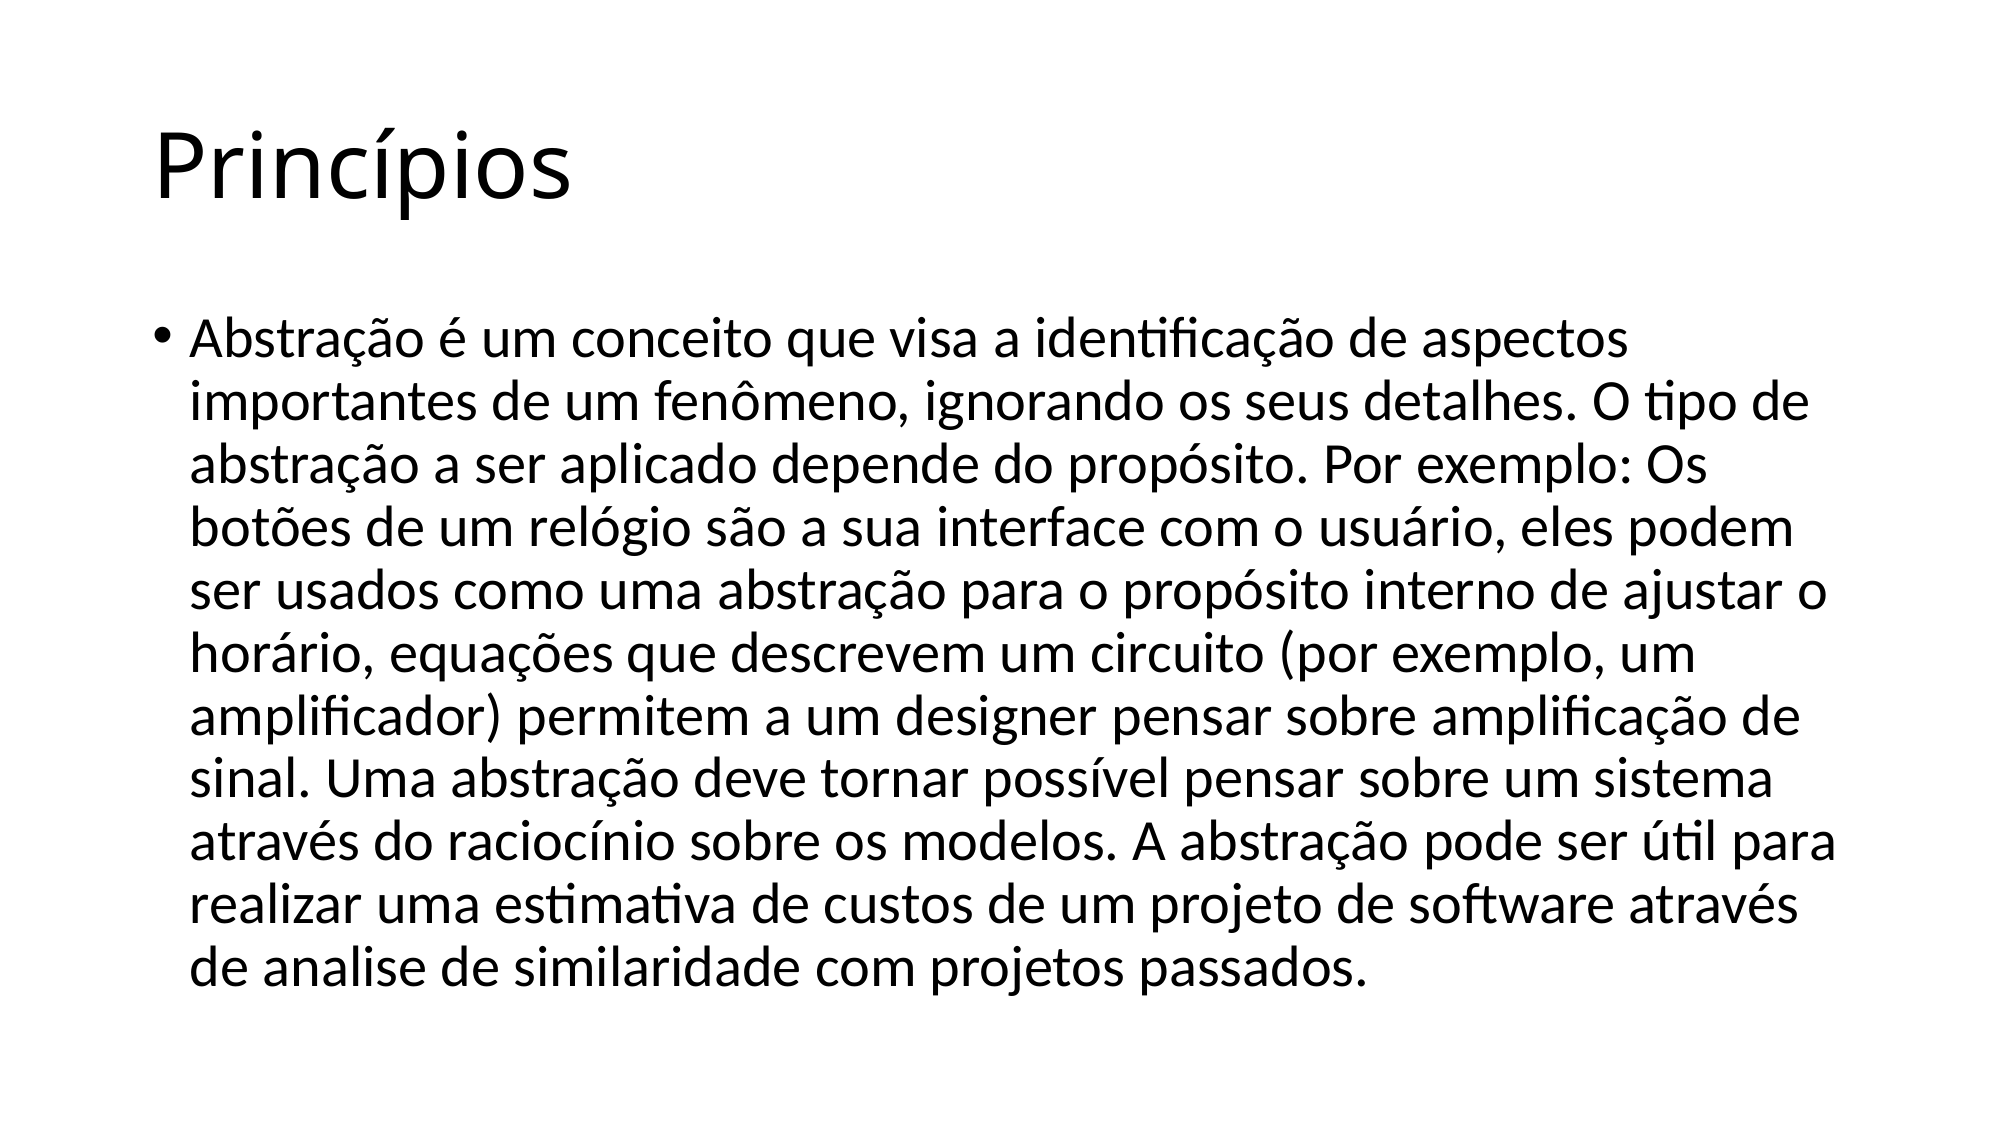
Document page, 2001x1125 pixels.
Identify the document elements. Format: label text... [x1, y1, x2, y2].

title Princípios [137, 59, 1863, 278]
list Abstração é um conceito que visa a identificação de aspectos importantes de um fenômeno, ignorando os seus detalhes. O tipo de abstração a ser aplicado depende do propósito. Por exemplo: Os botões de um relógio são a sua interface com o usuário, eles podem ser usados como uma abstração para o propósito interno de ajustar o horário, equações que descrevem um circuito (por exemplo, um amplificador) permitem a um designer pensar sobre amplificação de sinal. Uma abstração deve tornar possível pensar sobre um sistema através do raciocínio sobre os modelos. A abstração pode ser útil para realizar uma estimativa de custos de um projeto de software através de analise de similaridade com projetos passados. [137, 299, 1863, 1014]
